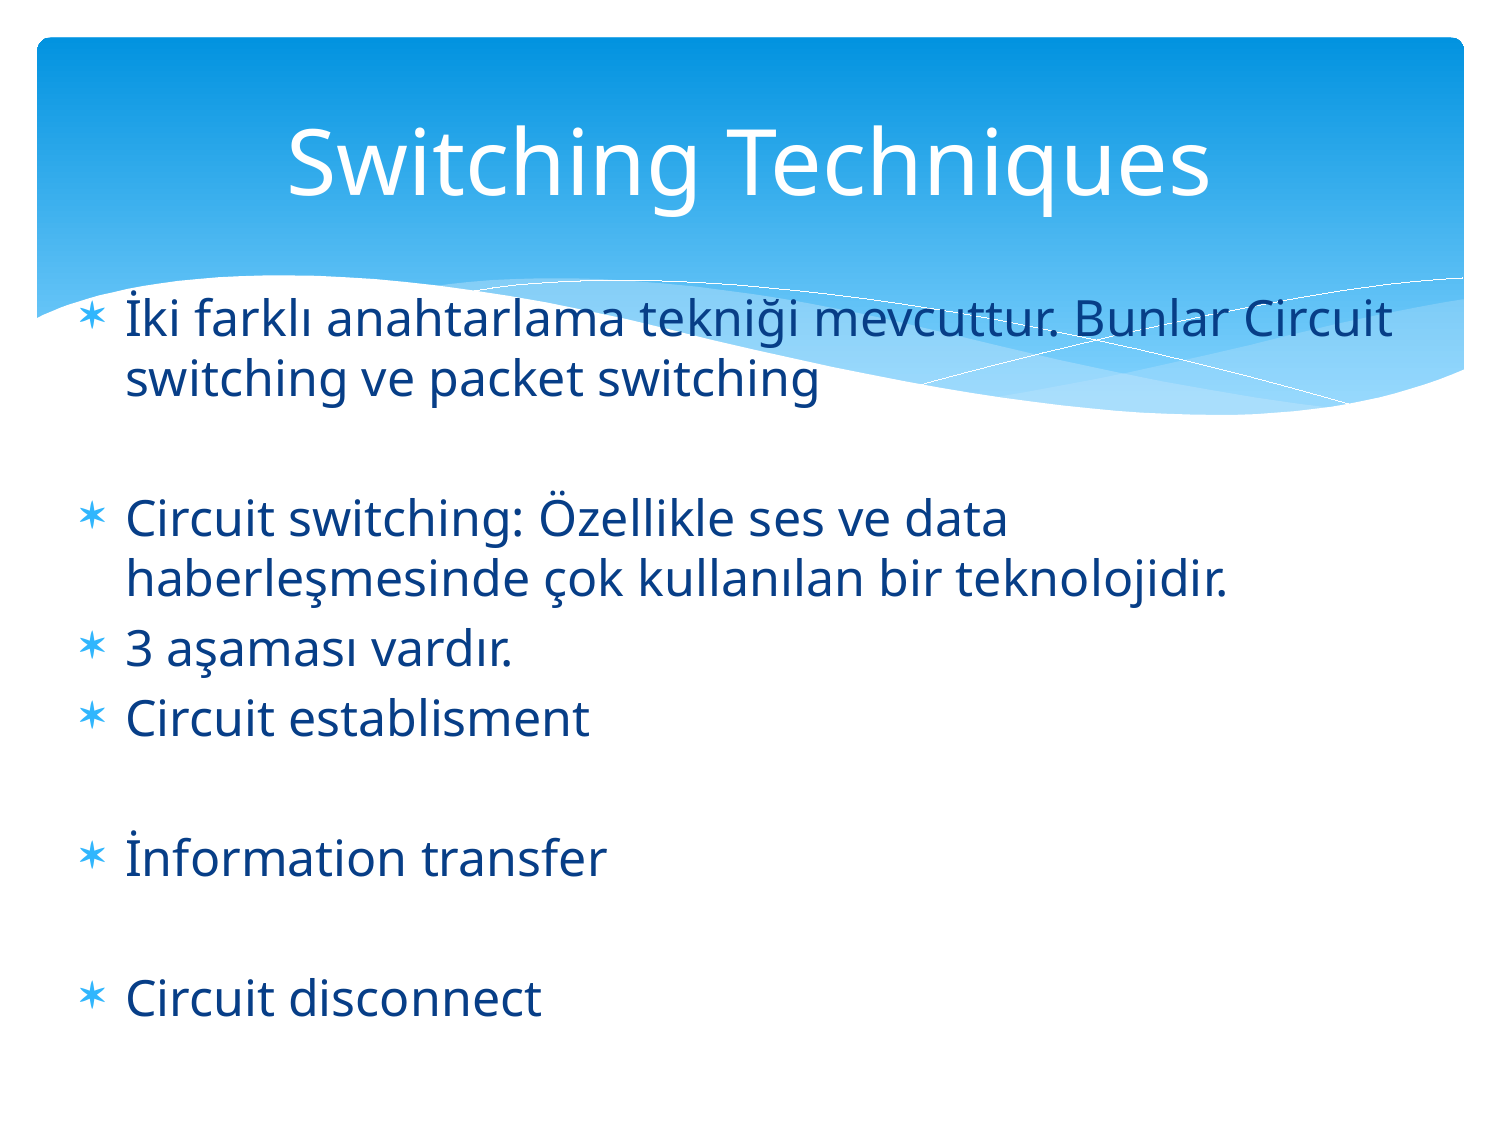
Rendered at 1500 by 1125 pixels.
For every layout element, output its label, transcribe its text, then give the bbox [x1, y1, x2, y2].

title Switching Techniques [75, 55, 1425, 261]
list İki farklı anahtarlama tekniği mevcuttur. Bunlar Circuit switching ve packet switching Circuit switching: Özellikle ses ve data haberleşmesinde çok kullanılan bir teknolojidir. 3 aşaması vardır. Circuit establisment İnformation transfer Circuit disconnect [64, 278, 1424, 1059]
